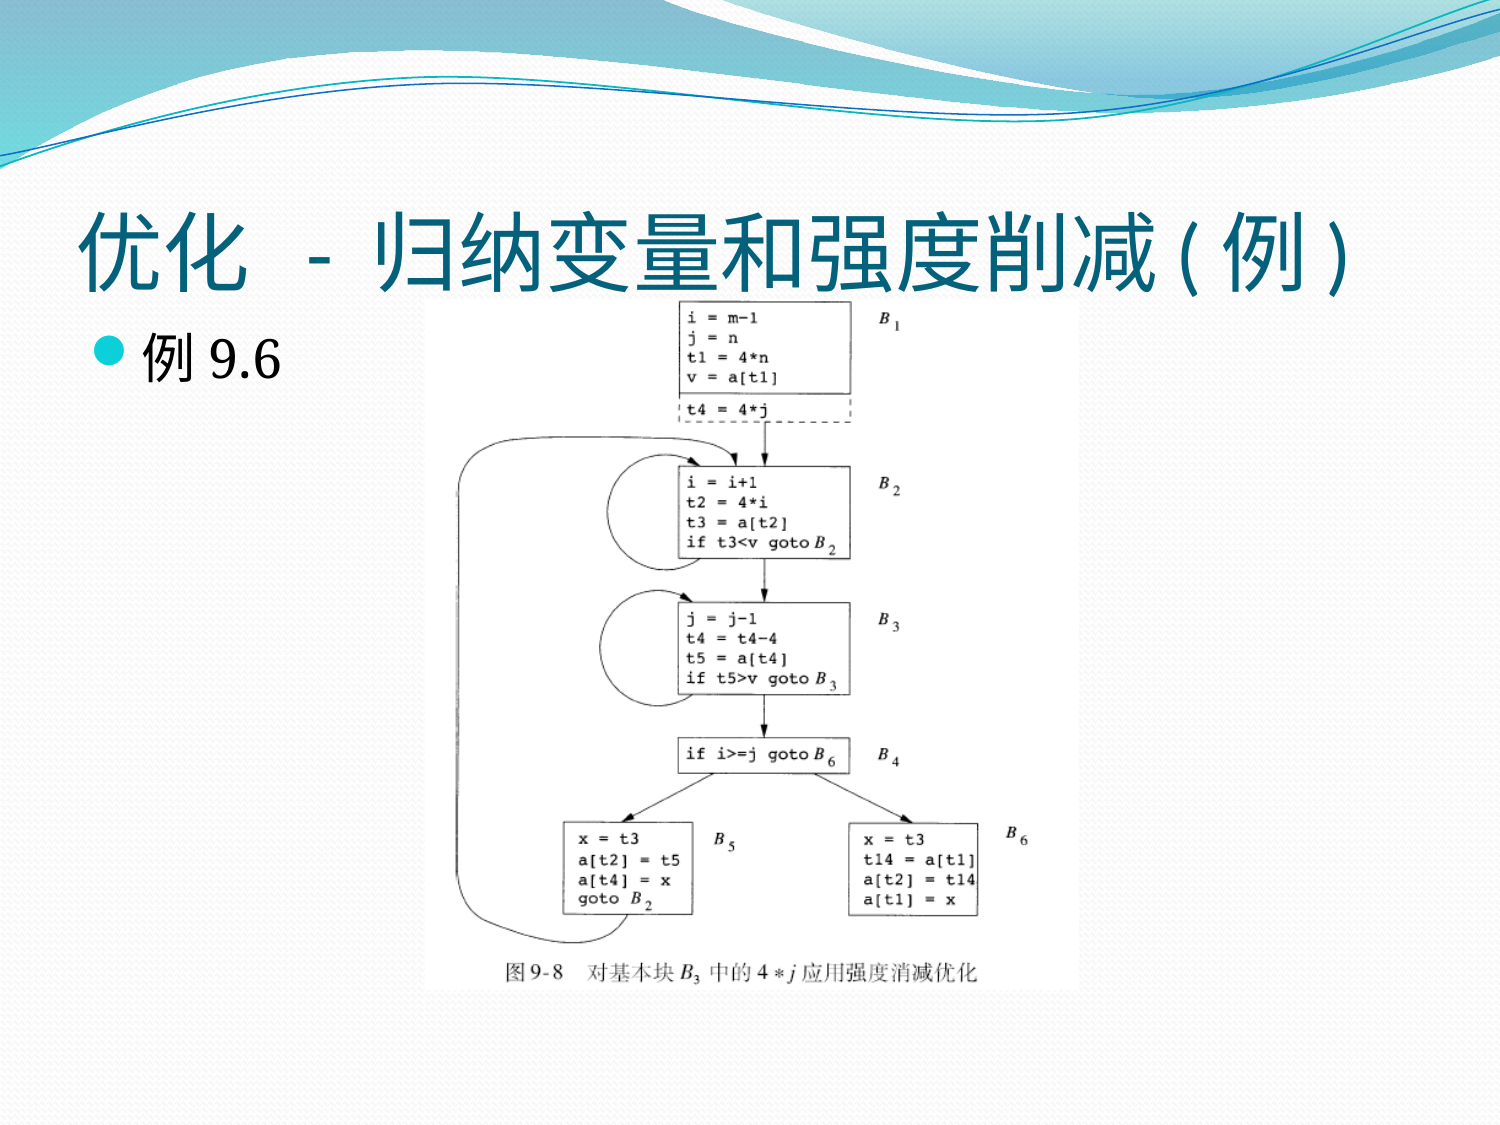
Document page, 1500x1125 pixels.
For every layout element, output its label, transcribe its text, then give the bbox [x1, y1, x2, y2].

table_cell 18 [417, 317, 1085, 1004]
title 优化 - 归纳变量和强度削减(例) [75, 115, 1425, 303]
list 例9.6 [75, 317, 1425, 1038]
picture [424, 299, 1079, 991]
